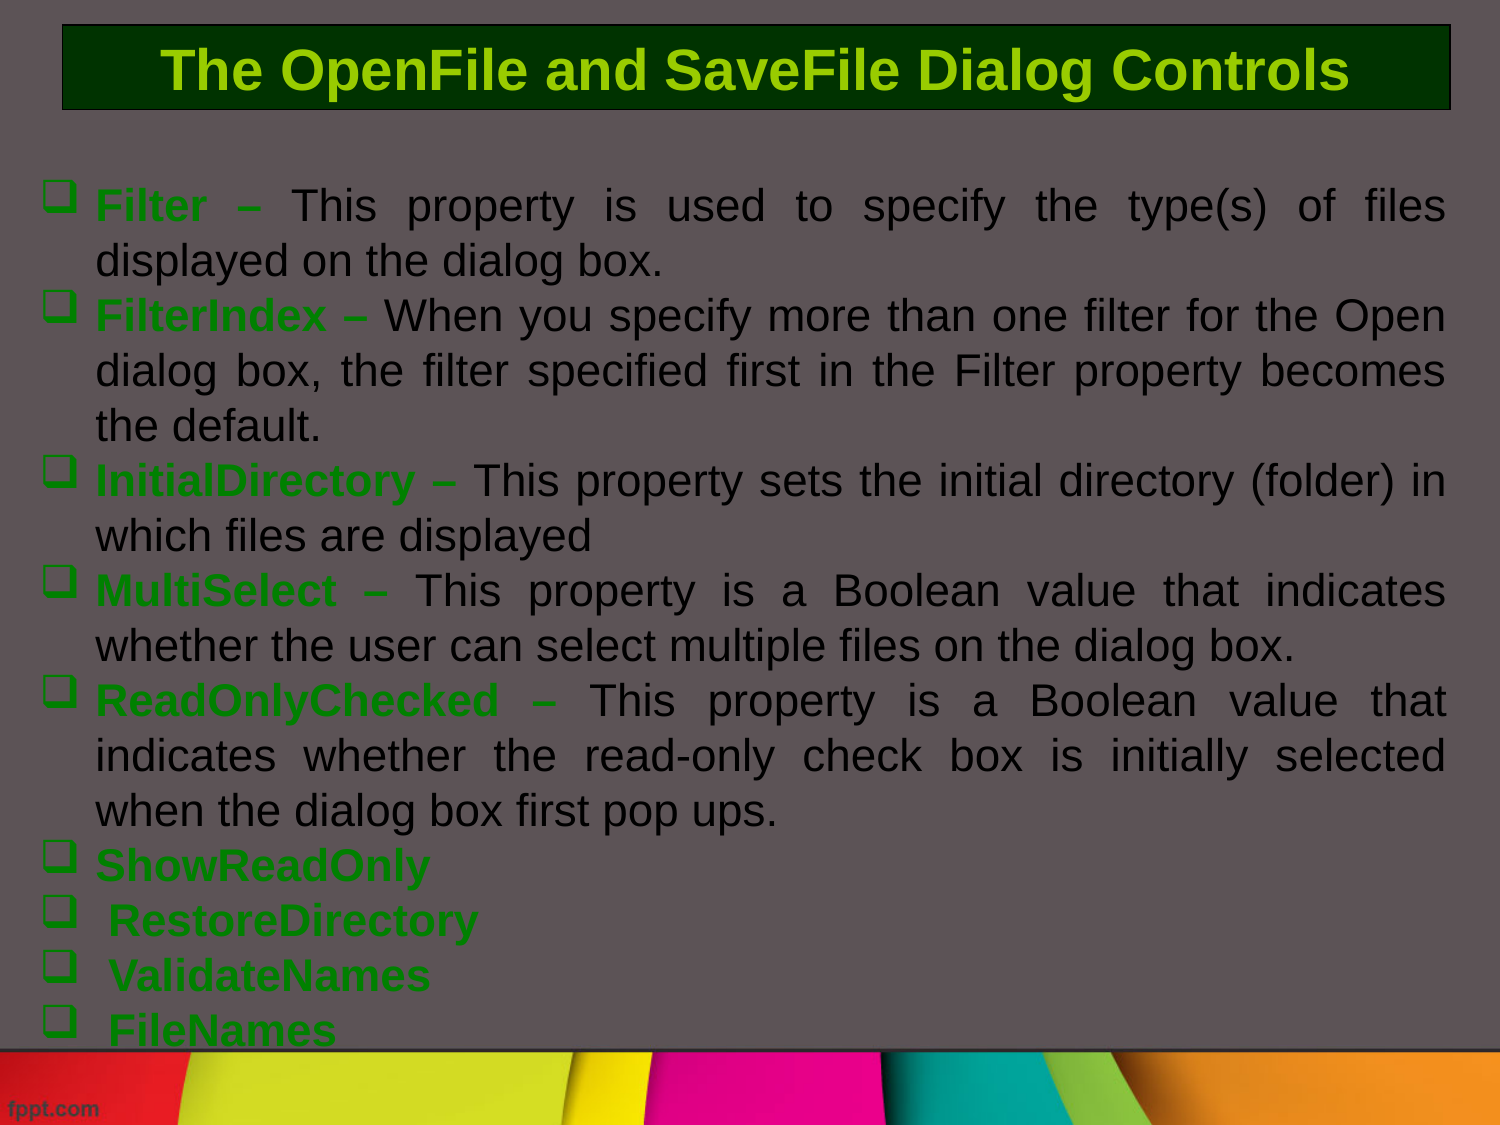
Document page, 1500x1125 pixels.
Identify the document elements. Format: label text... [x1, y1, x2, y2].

text_box The OpenFile and SaveFile Dialog Controls [62, 24, 1450, 110]
text_box Filter – This property is used to specify the type(s) of files displayed on the dialog box. FilterIndex – When you specify more than one filter for the Open dialog box, the filter specified first in the Filter property becomes the default. InitialDirectory – This property sets the initial directory (folder) in which files are displayed MultiSelect – This property is a Boolean value that indicates whether the user can select multiple files on the dialog box. ReadOnlyChecked – This property is a Boolean value that indicates whether the read-only check box is initially selected when the dialog box first pop ups. ShowReadOnly RestoreDirectory ValidateNames FileNames [24, 168, 1463, 1063]
picture [0, 0, 1500, 1125]
